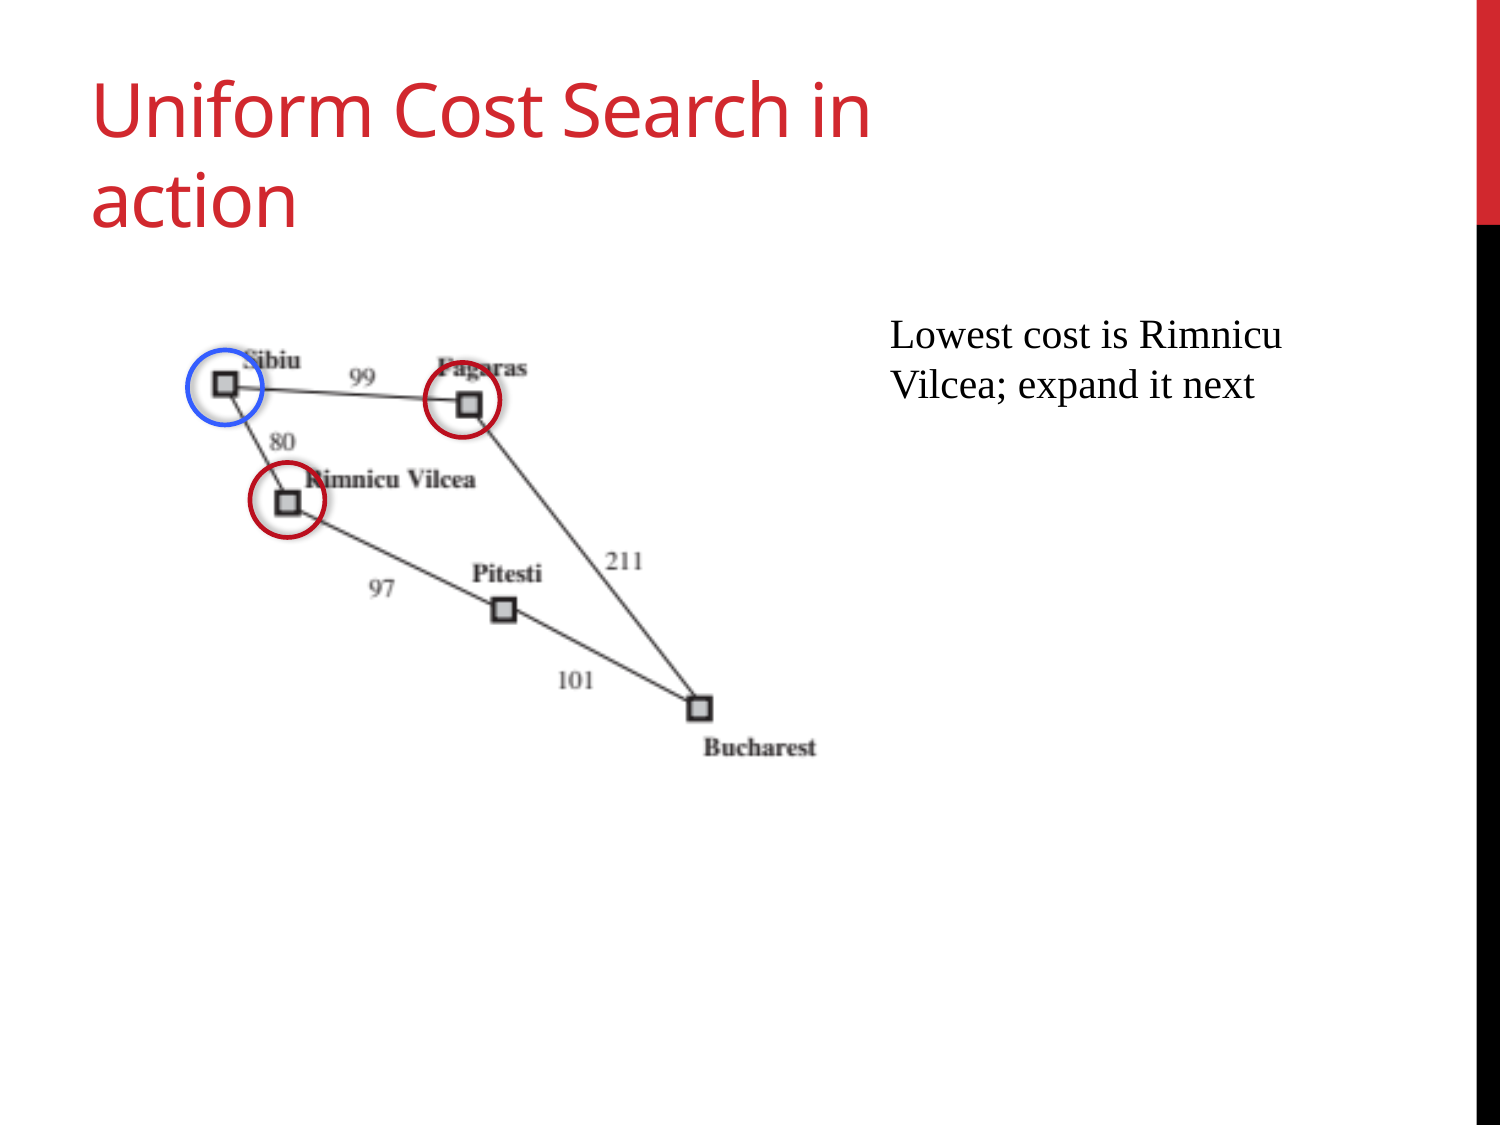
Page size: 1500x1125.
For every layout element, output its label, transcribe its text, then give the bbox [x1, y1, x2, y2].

title Uniform Cost Search in action [75, 25, 1025, 250]
text_box Lowest cost is Rimnicu Vilcea; expand it next [875, 299, 1350, 415]
picture [149, 336, 903, 765]
